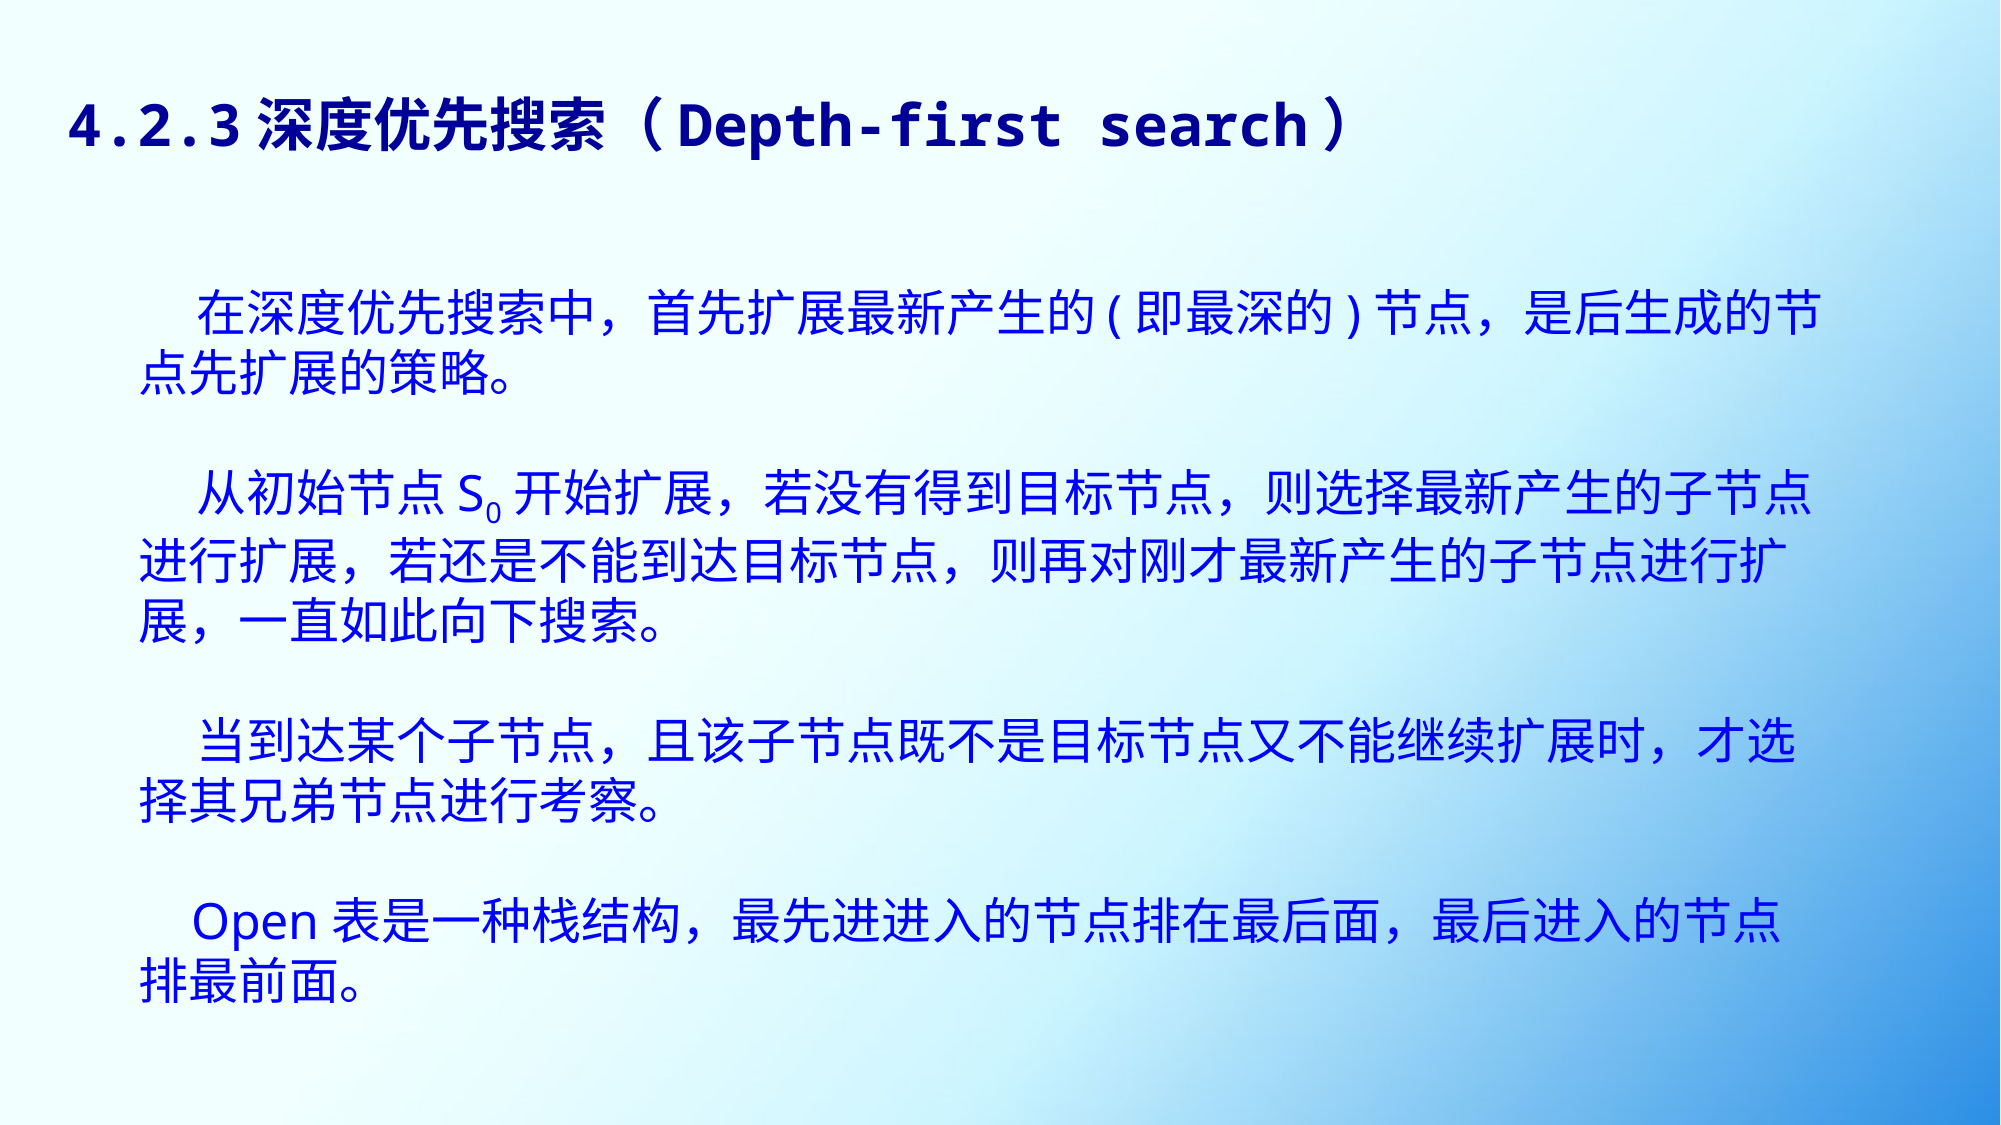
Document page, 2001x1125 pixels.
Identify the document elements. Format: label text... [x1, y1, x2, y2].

picture [0, 0, 2001, 1125]
text_box 4.2.3深度优先搜索（Depth-first search） [52, 69, 1714, 177]
text_box 在深度优先搜索中，首先扩展最新产生的(即最深的)节点，是后生成的节点先扩展的策略。 从初始节点S0开始扩展，若没有得到目标节点，则选择最新产生的子节点进行扩展，若还是不能到达目标节点，则再对刚才最新产生的子节点进行扩展，一直如此向下搜索。 当到达某个子节点，且该子节点既不是目标节点又不能继续扩展时，才选择其兄弟节点进行考察。 Open表是一种栈结构，最先进进入的节点排在最后面，最后进入的节点排最前面。 [124, 273, 1846, 1017]
